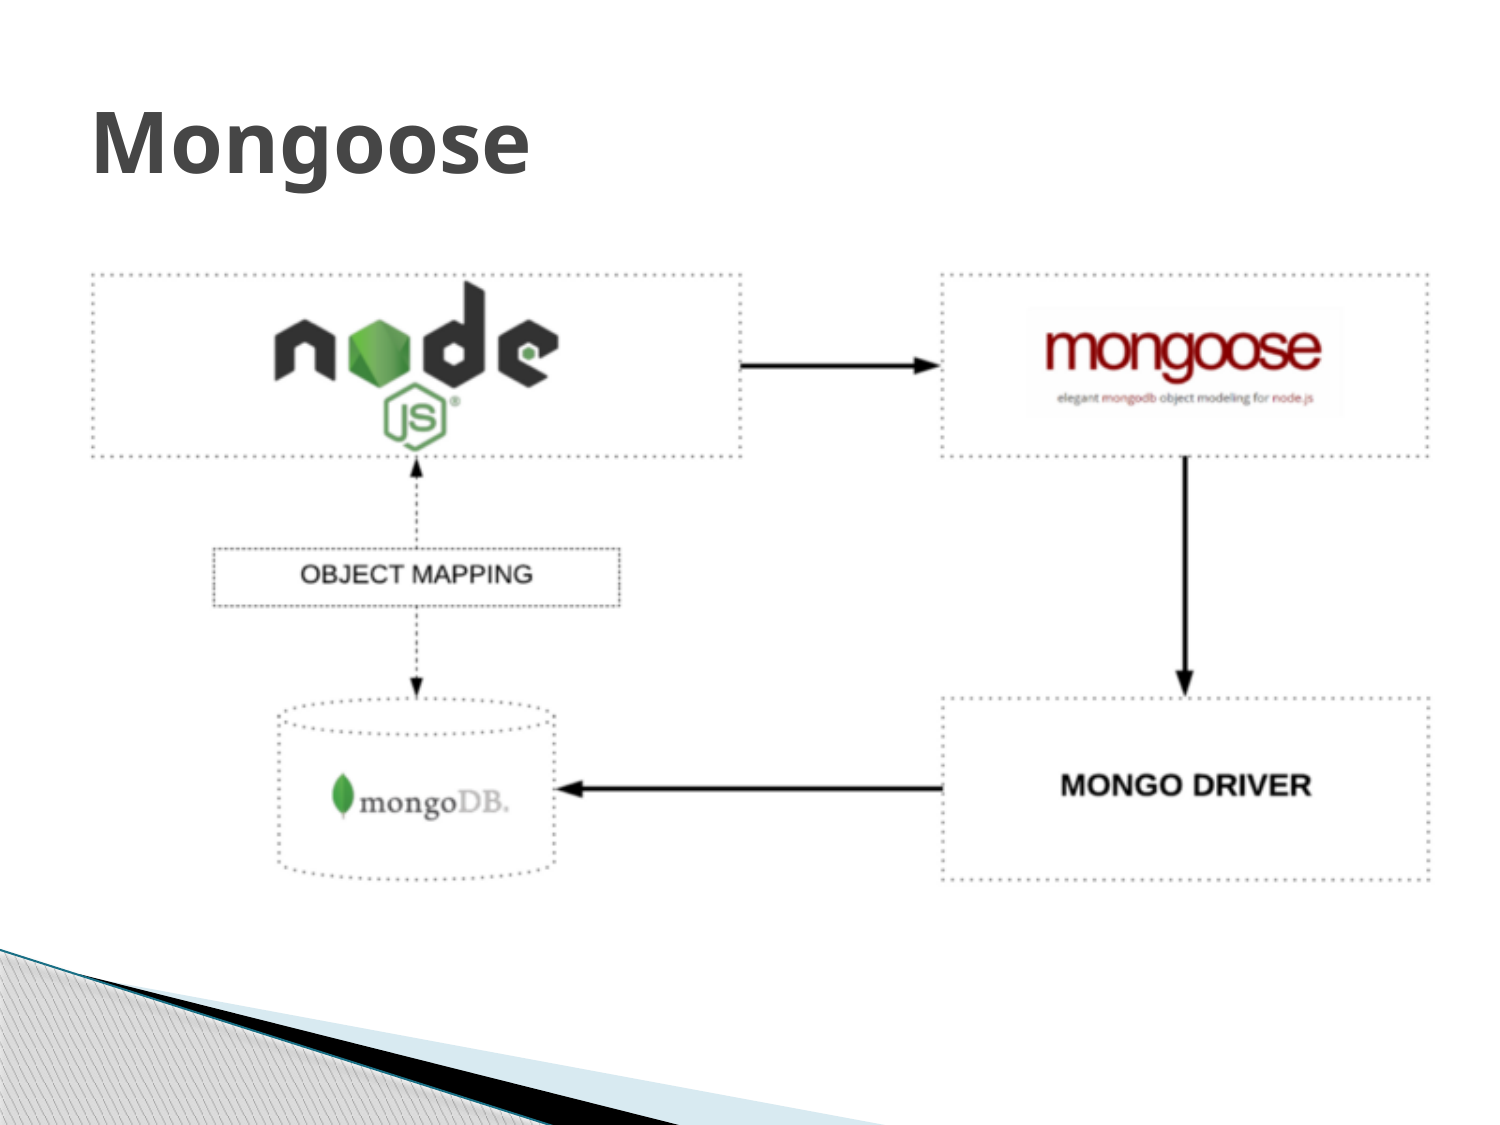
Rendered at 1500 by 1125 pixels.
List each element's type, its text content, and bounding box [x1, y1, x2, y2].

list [0, 219, 1500, 936]
title Mongoose [75, 45, 1425, 219]
